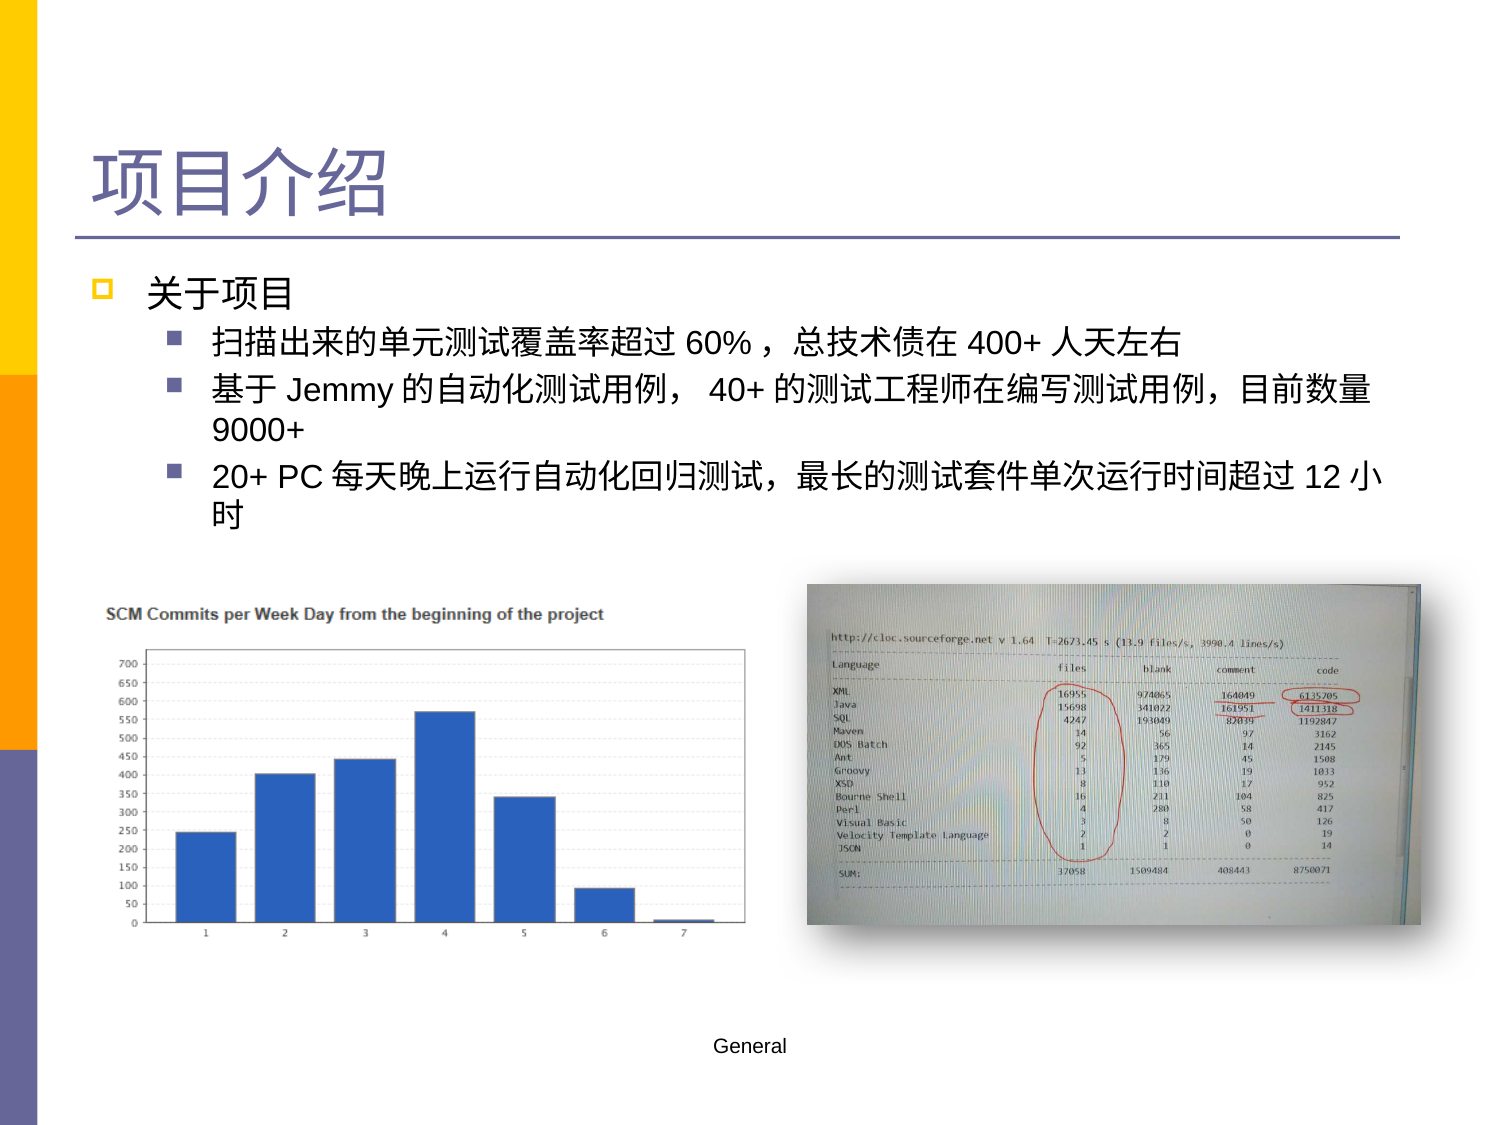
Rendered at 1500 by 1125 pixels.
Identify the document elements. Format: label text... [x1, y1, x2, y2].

list 关于项目 扫描出来的单元测试覆盖率超过60%，总技术债在400+人天左右 基于Jemmy的自动化测试用例，40+的测试工程师在编写测试用例，目前数量9000+ 20+ PC每天晚上运行自动化回归测试，最长的测试套件单次运行时间超过12小时 [75, 262, 1425, 1006]
footer General [512, 1025, 988, 1100]
picture [807, 584, 1421, 926]
picture [99, 598, 769, 951]
title 项目介绍 [75, 45, 1425, 233]
